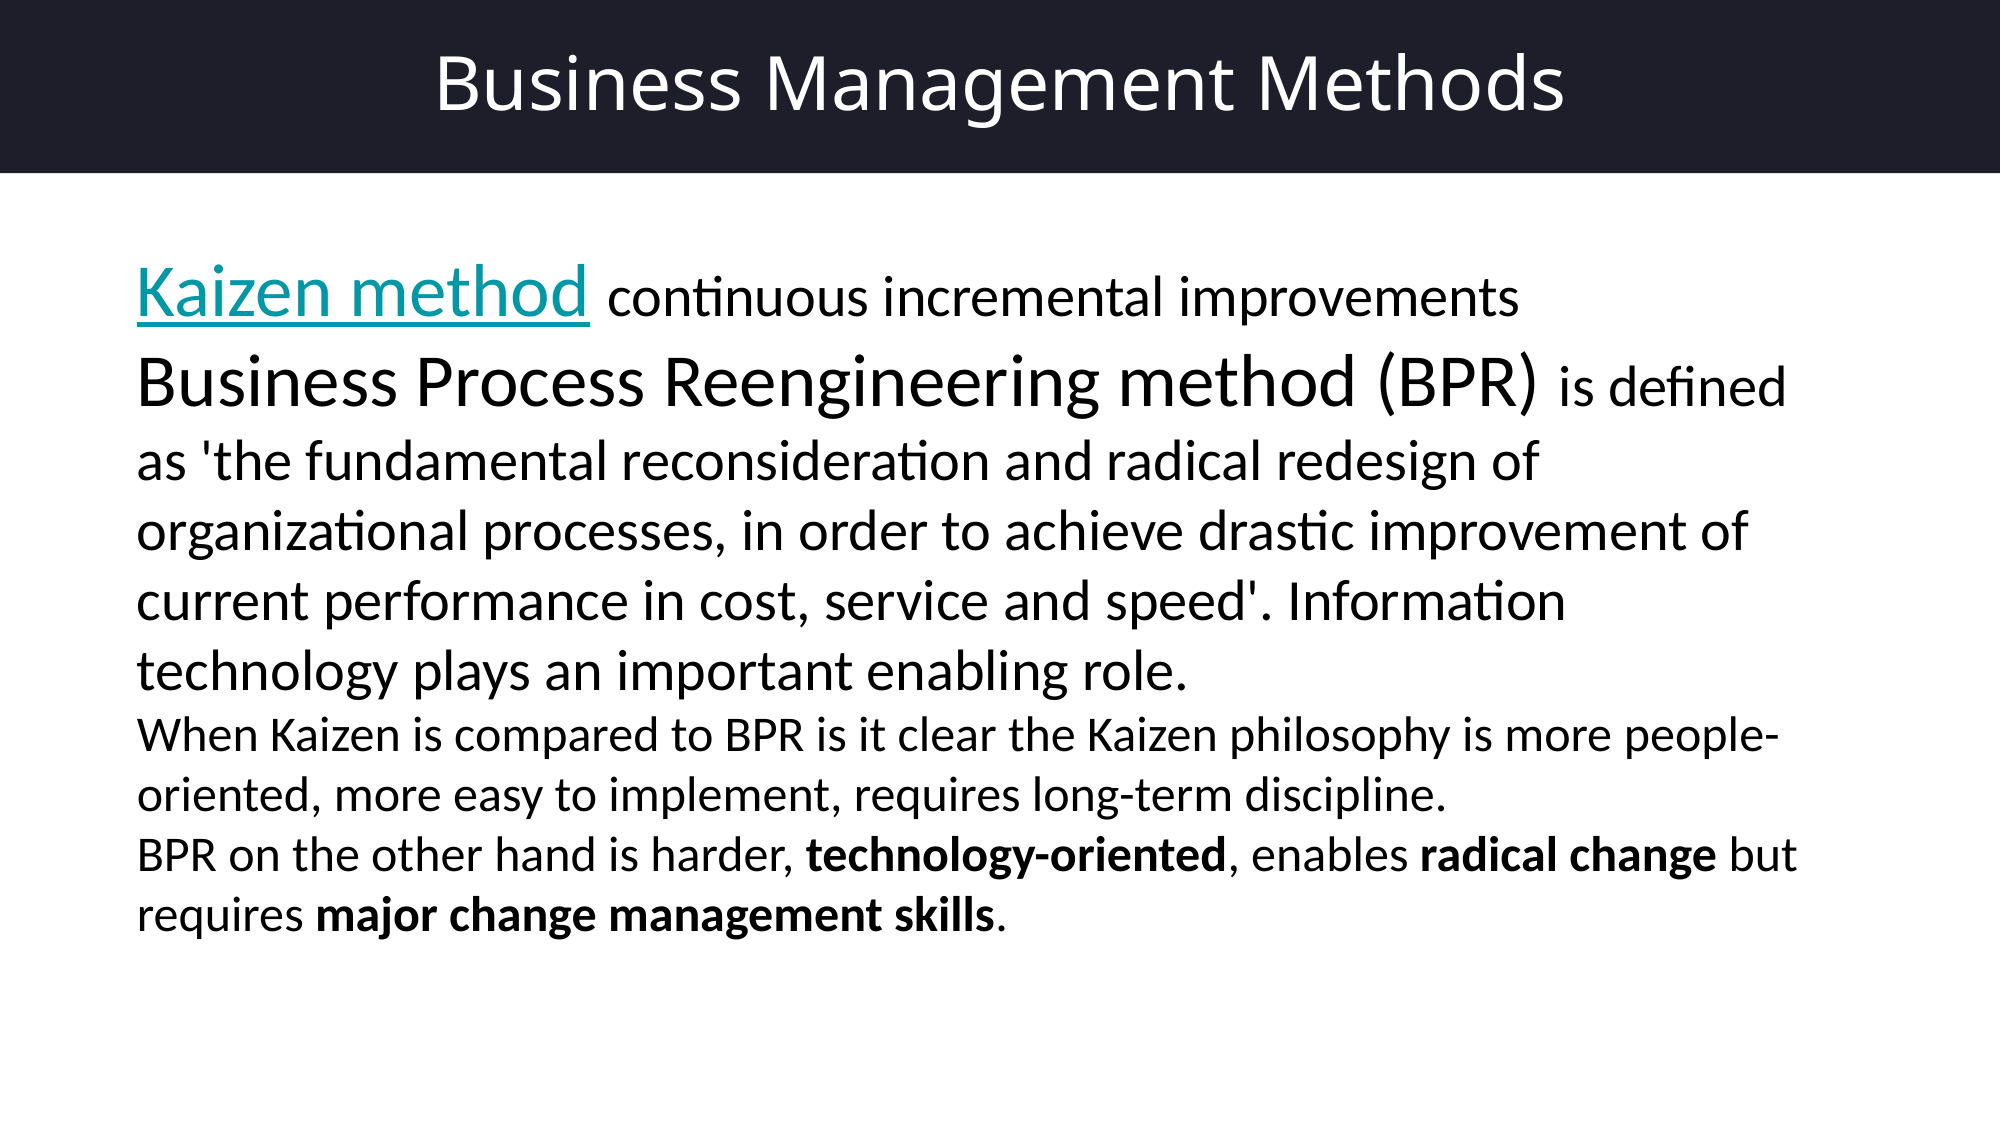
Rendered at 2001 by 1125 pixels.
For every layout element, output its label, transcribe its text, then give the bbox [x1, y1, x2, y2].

title Business Management Methods [0, 0, 2000, 174]
text_box Kaizen method continuous incremental improvements Business Process Reengineering method (BPR) is defined as 'the fundamental reconsideration and radical redesign of organizational processes, in order to achieve drastic improvement of current performance in cost, service and speed'. Information technology plays an important enabling role. When Kaizen is compared to BPR is it clear the Kaizen philosophy is more people-oriented, more easy to implement, requires long-term discipline. BPR on the other hand is harder, technology-oriented, enables radical change but requires major change management skills. [121, 234, 1847, 1091]
